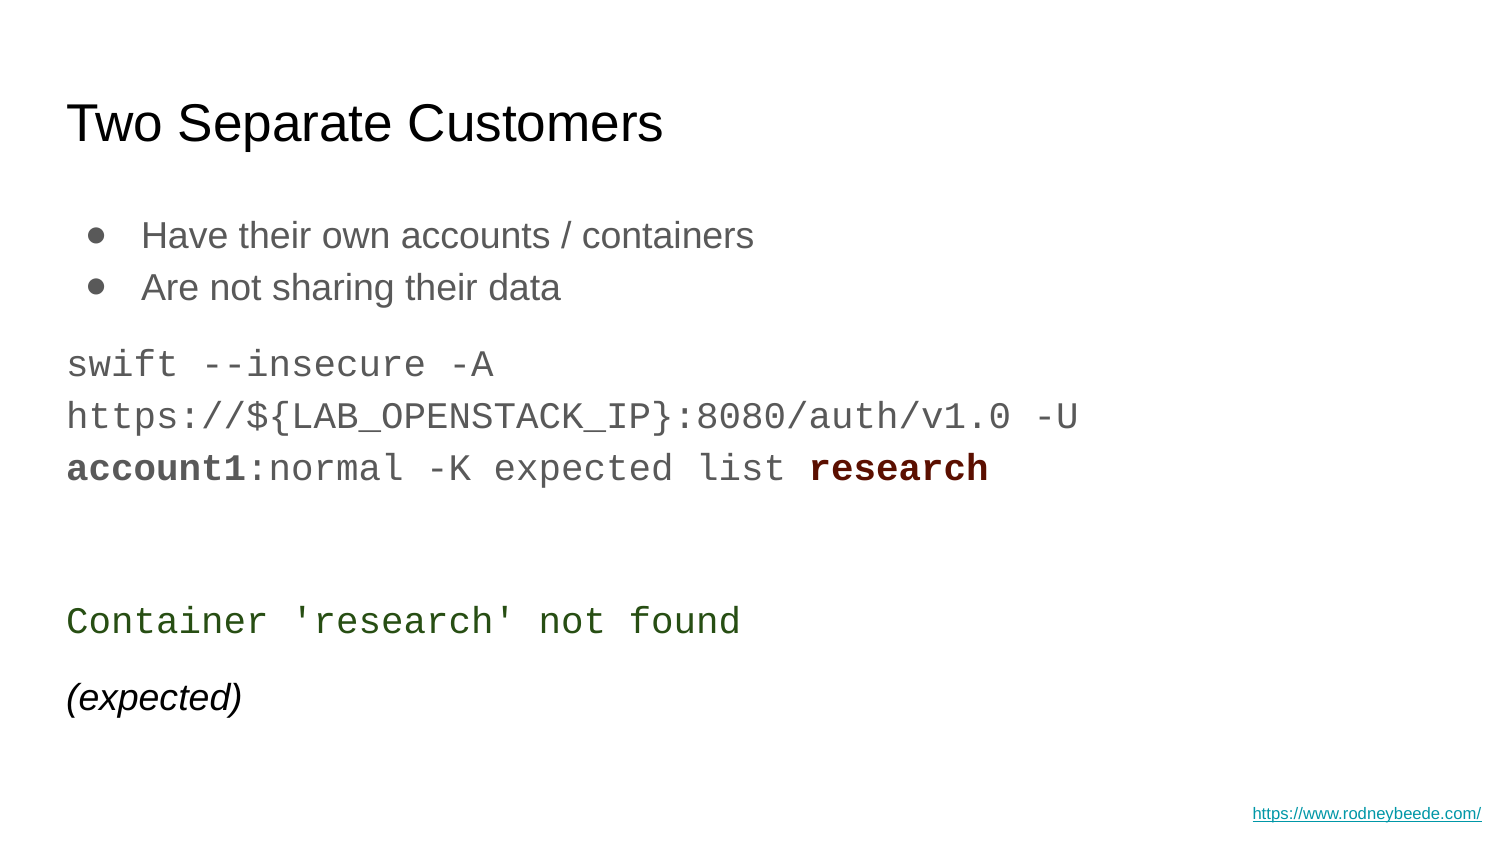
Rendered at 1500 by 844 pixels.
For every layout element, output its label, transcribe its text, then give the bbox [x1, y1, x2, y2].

title Two Separate Customers [51, 72, 1449, 167]
list Have their own accounts / containers Are not sharing their data swift --insecure -A https://${LAB_OPENSTACK_IP}:8080/auth/v1.0 -U account1:normal -K expected list research Container 'research' not found (expected) [51, 189, 1449, 750]
